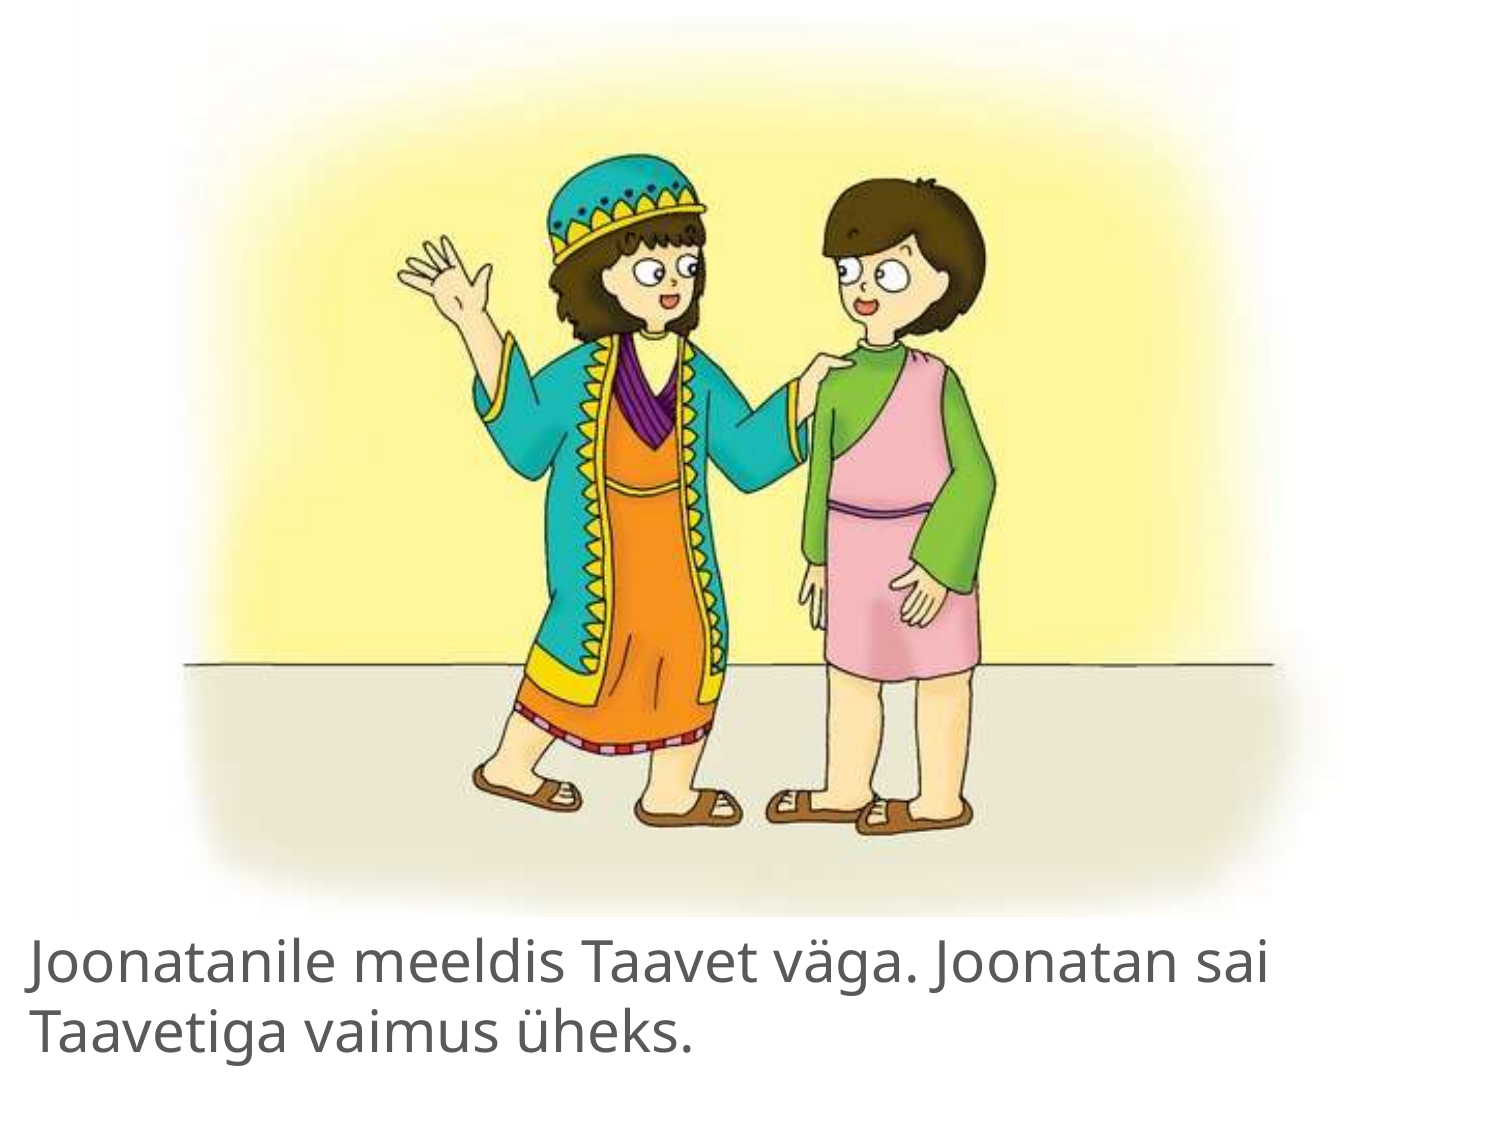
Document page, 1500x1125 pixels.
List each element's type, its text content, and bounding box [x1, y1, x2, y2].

picture [77, 0, 1423, 917]
text_box Joonatanile meeldis Taavet väga. Joonatan sai Taavetiga vaimus üheks. [14, 916, 1486, 1072]
